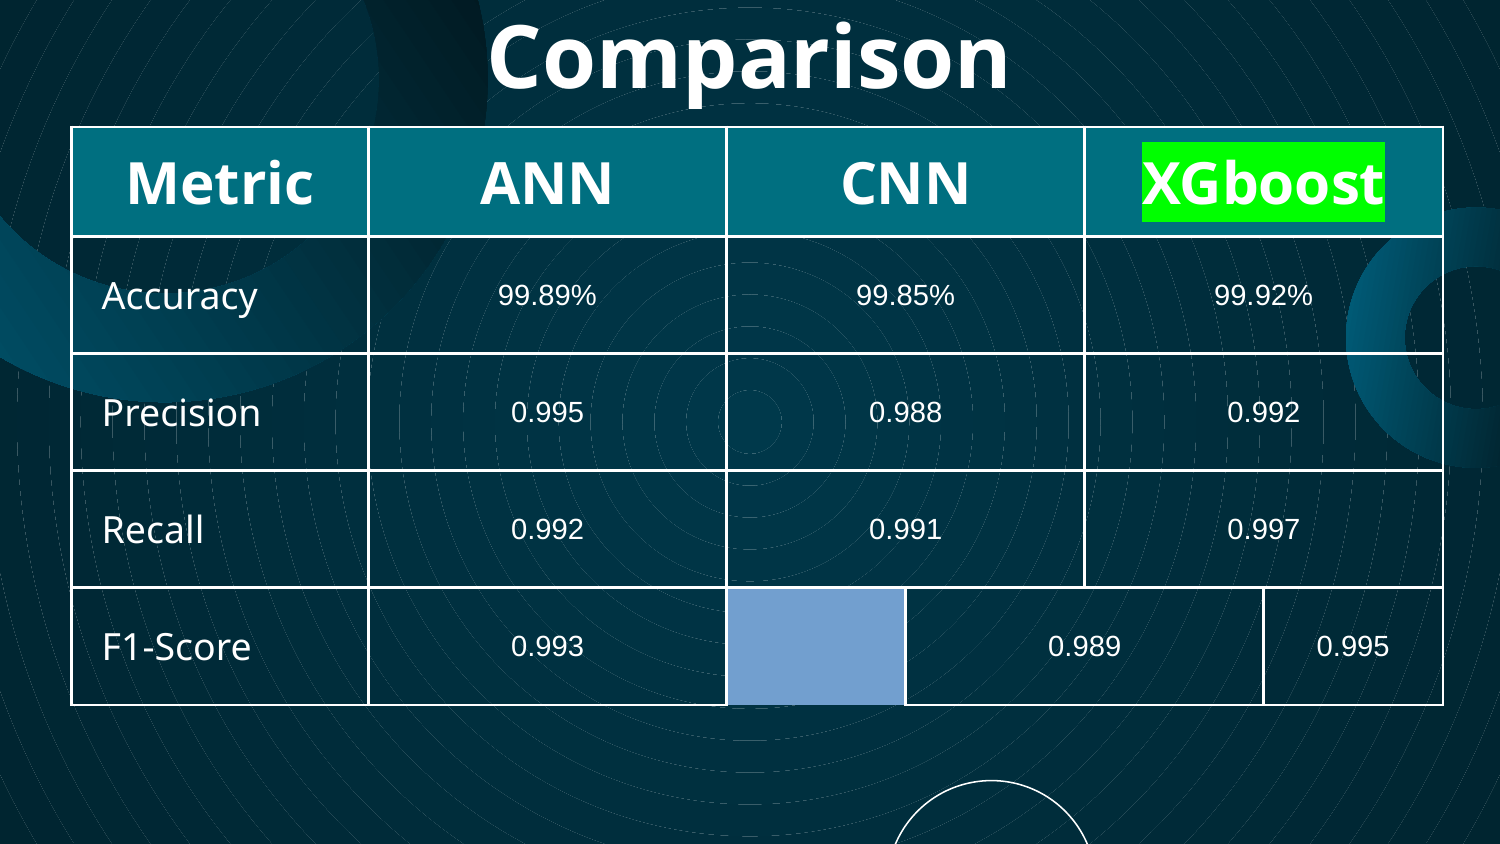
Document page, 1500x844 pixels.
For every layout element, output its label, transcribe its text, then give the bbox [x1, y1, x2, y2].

table_header XGboost [1086, 128, 1442, 235]
table_cell 0.993 [370, 589, 725, 704]
table_header Metric [73, 128, 367, 235]
table_header ANN [370, 128, 725, 235]
table_cell Recall [73, 472, 367, 586]
table_cell 99.92% [1086, 238, 1442, 352]
table_cell 99.89% [370, 238, 725, 352]
table_cell 0.992 [370, 472, 725, 586]
table_cell 0.989 [907, 589, 1262, 704]
table_cell 0.991 [728, 472, 1083, 586]
table_cell F1-Score [73, 589, 367, 704]
table_cell Precision [73, 355, 367, 469]
table_cell 0.992 [1086, 355, 1442, 469]
table_cell 0.995 [370, 355, 725, 469]
table_cell 0.997 [1086, 472, 1442, 586]
table_cell 99.85% [728, 238, 1083, 352]
table_header CNN [728, 128, 1083, 235]
title Multi-class classification Comparison [116, 0, 1383, 122]
table_cell Accuracy [73, 238, 367, 352]
table_cell 0.995 [1265, 589, 1442, 704]
table_cell 0.988 [728, 355, 1083, 469]
